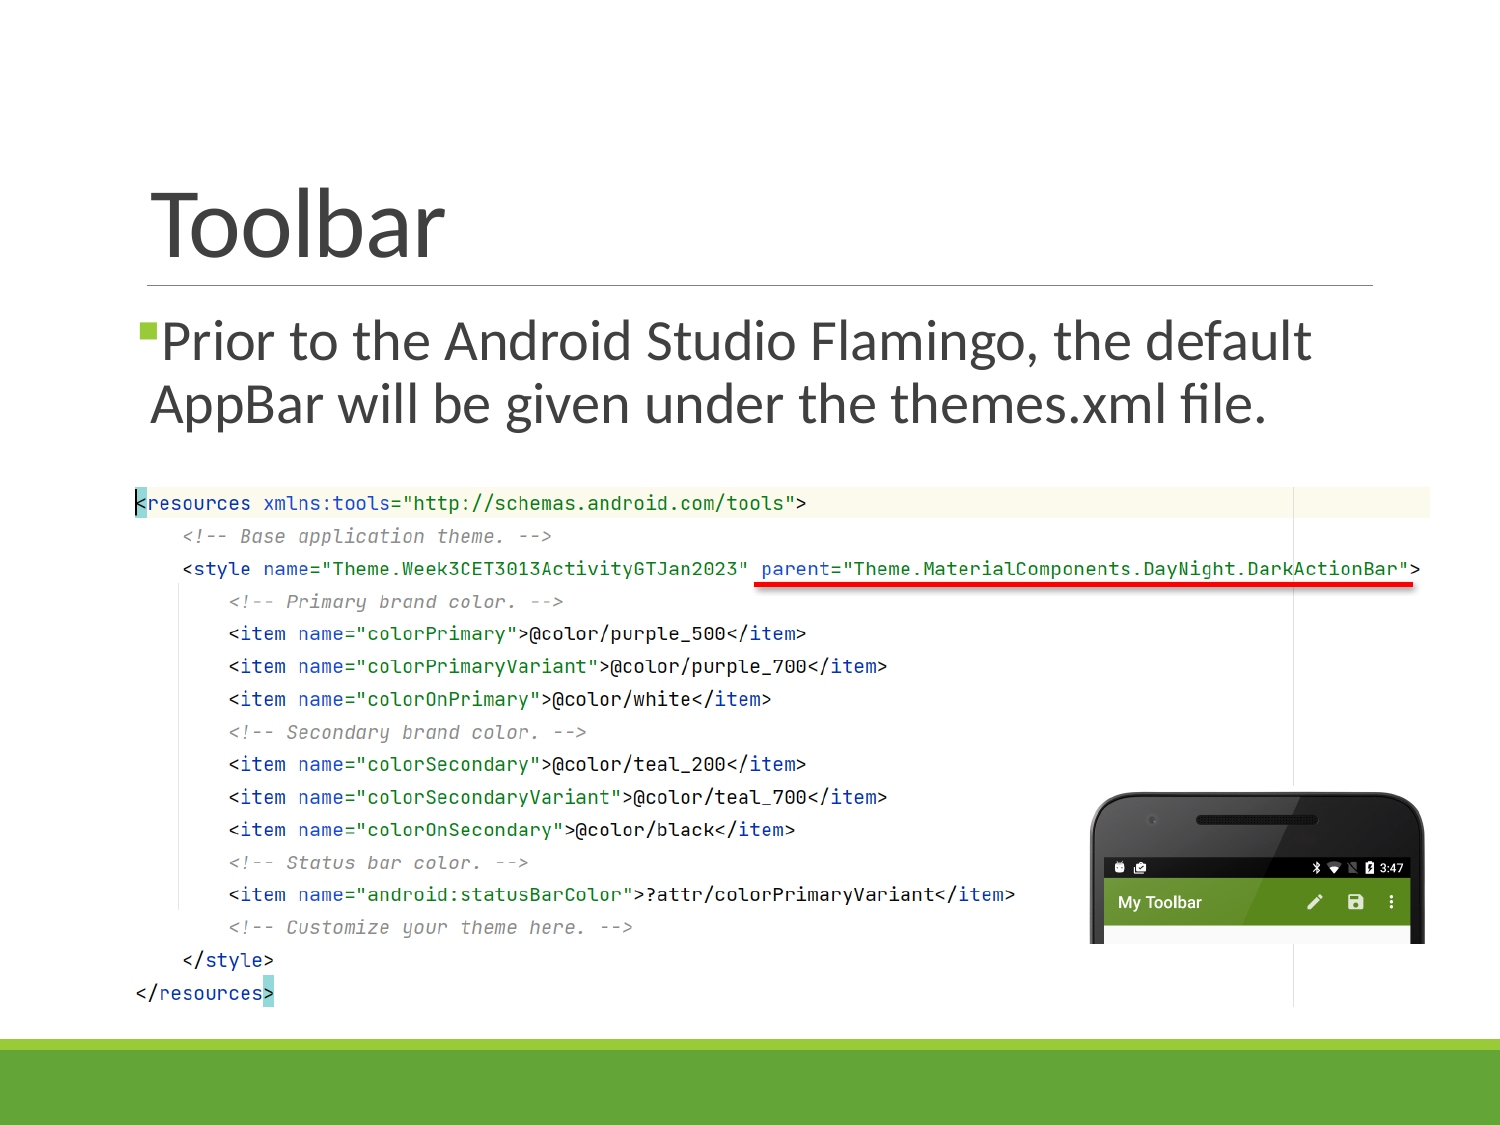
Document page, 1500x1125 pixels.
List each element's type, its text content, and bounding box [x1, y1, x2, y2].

title Toolbar [135, 47, 1373, 285]
list Prior to the Android Studio Flamingo, the default AppBar will be given under the themes.xml file. [135, 302, 1373, 486]
picture [134, 486, 1431, 1008]
